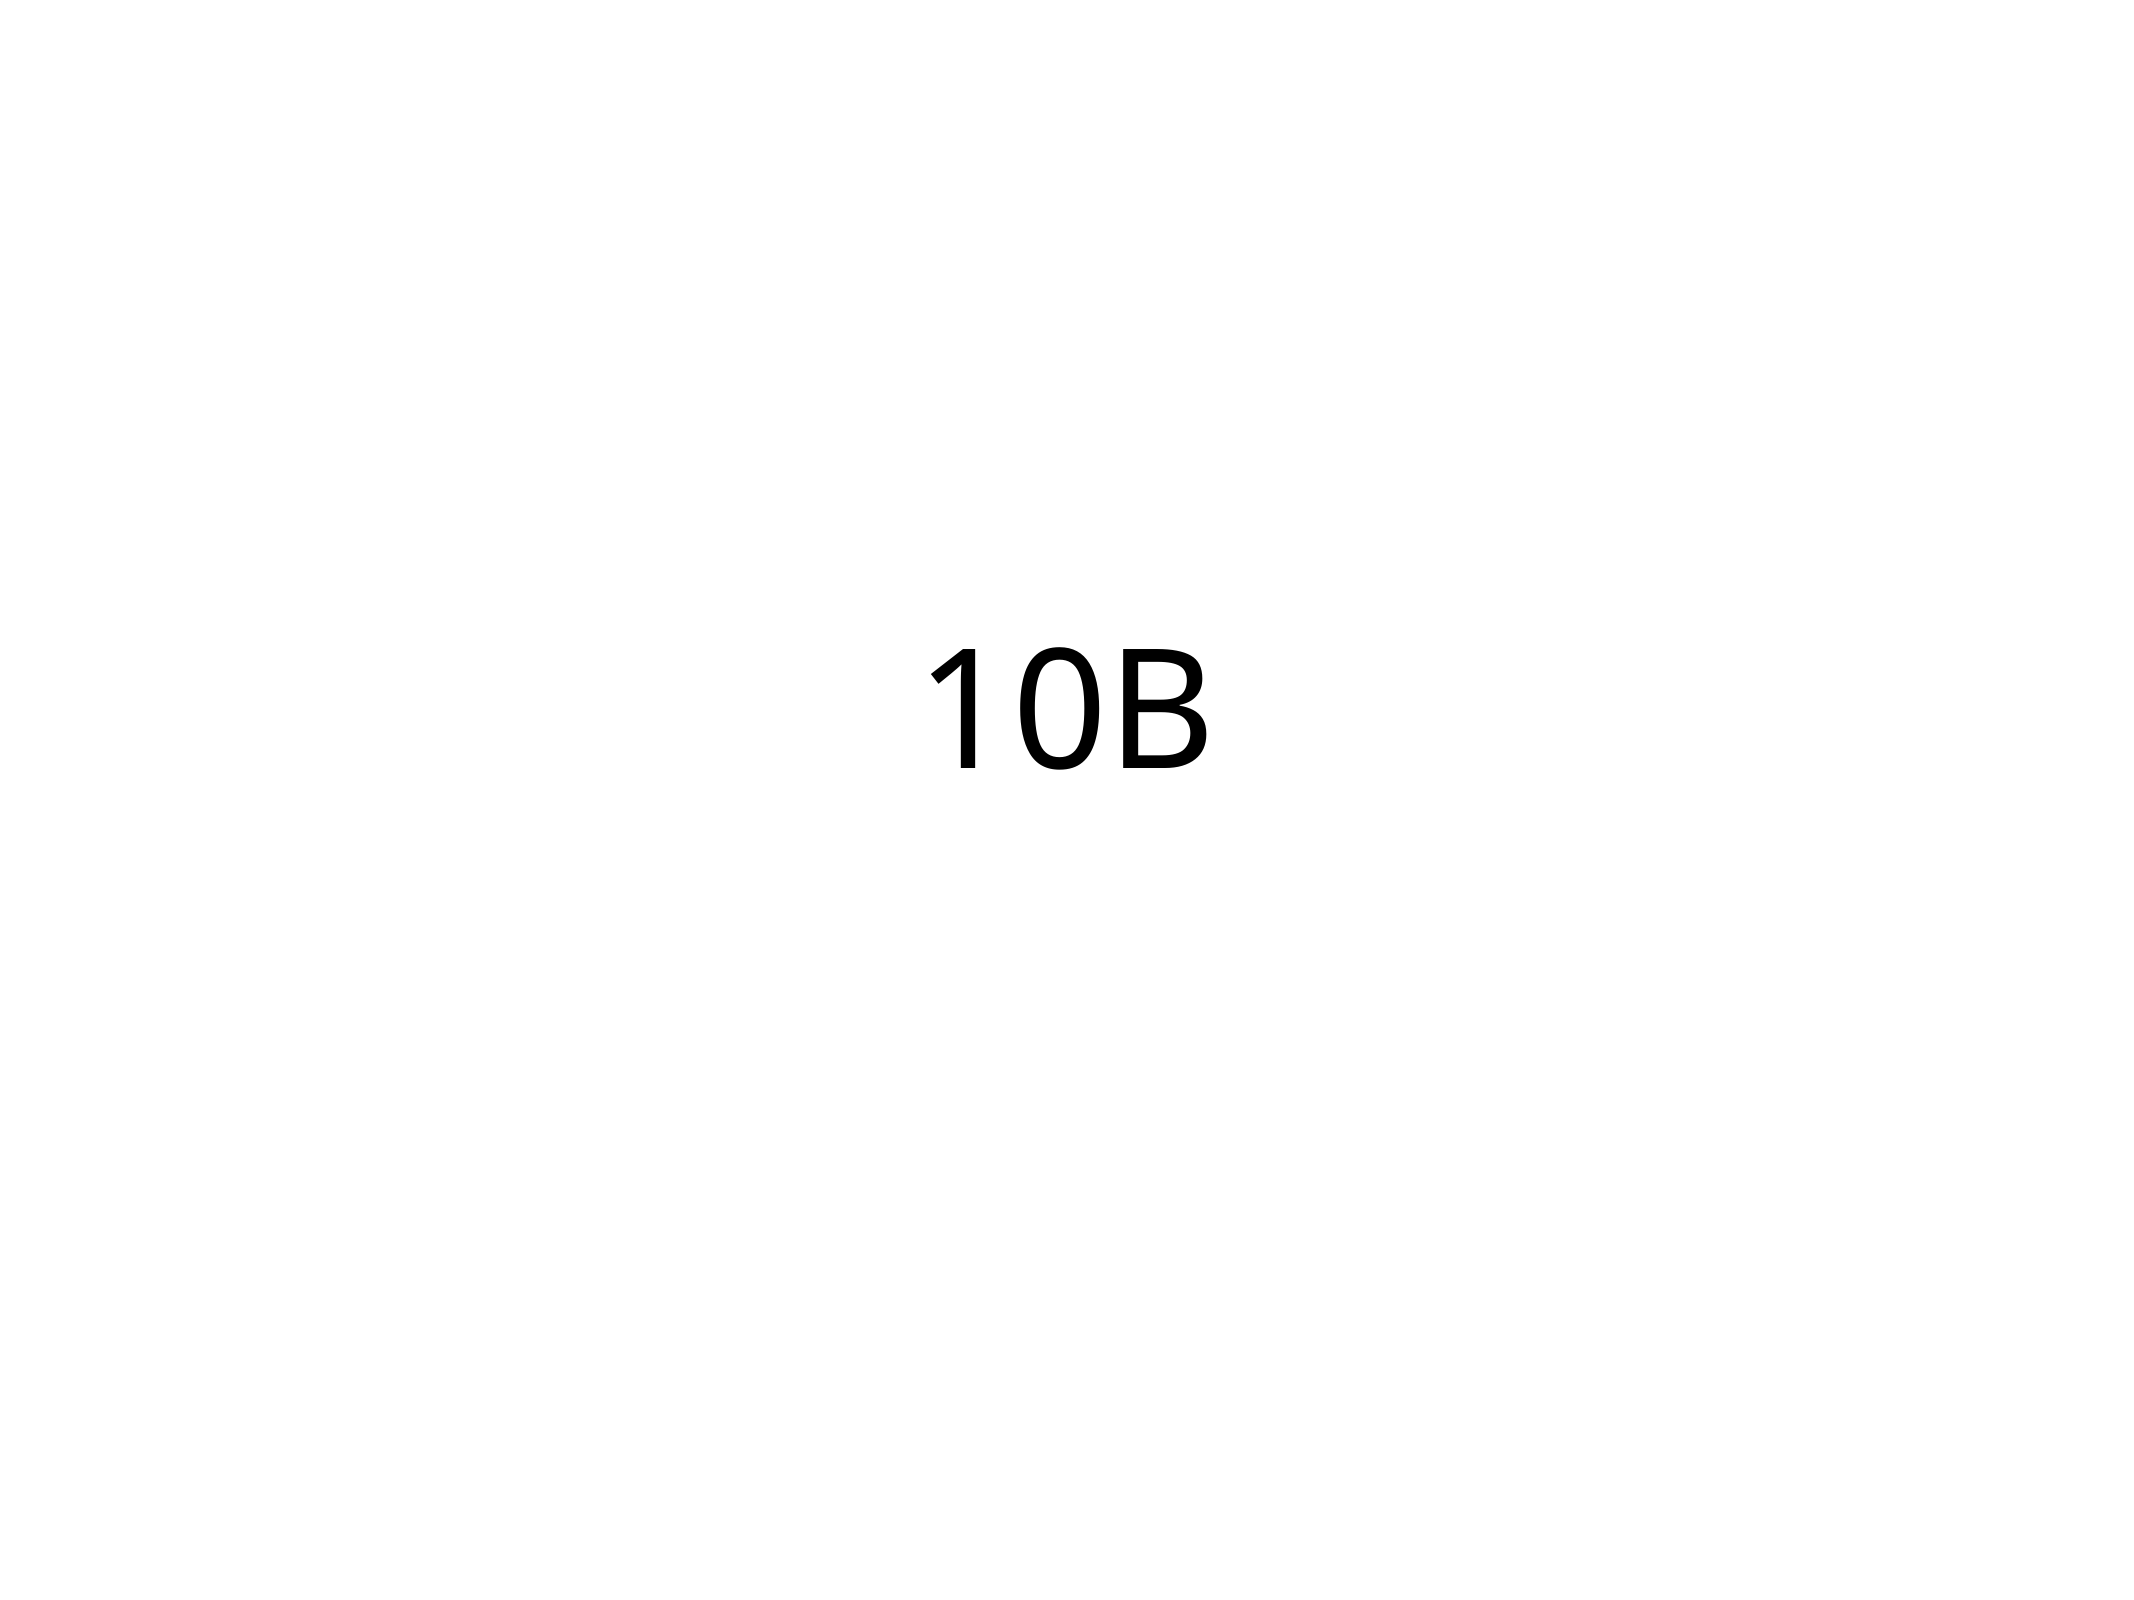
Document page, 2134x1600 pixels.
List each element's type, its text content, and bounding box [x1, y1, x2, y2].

title 10B [207, 268, 1926, 811]
